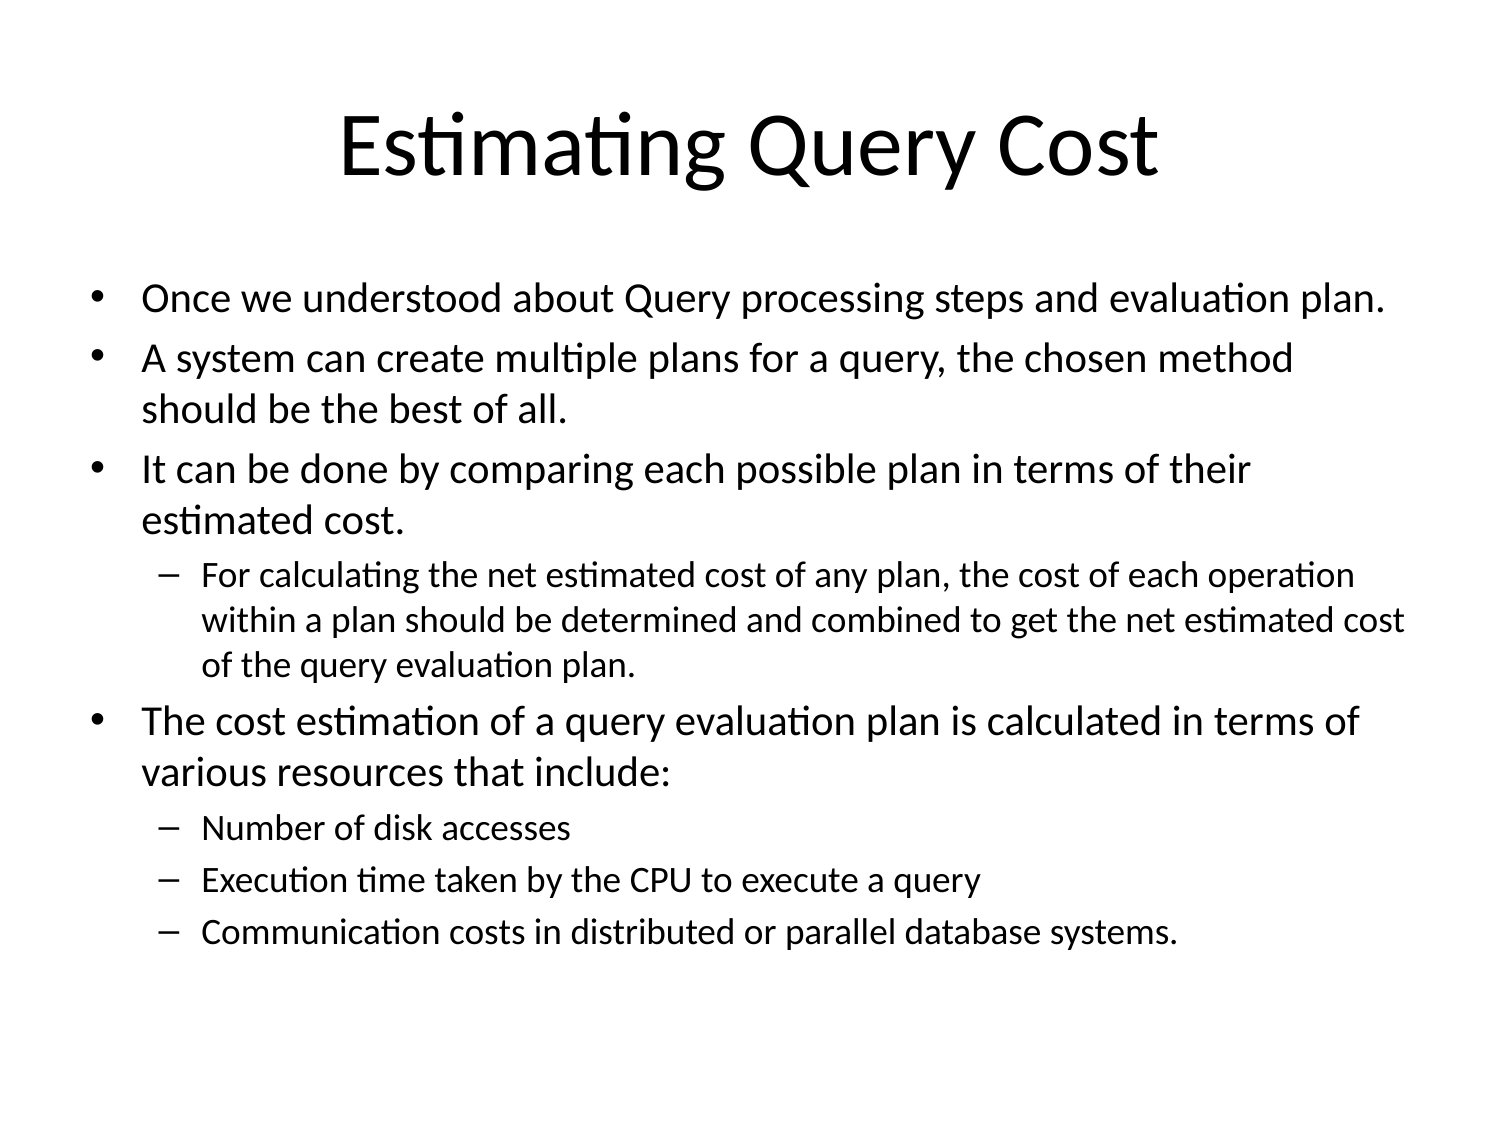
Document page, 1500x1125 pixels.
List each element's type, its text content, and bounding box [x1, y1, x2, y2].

list Once we understood about Query processing steps and evaluation plan. A system can create multiple plans for a query, the chosen method should be the best of all. It can be done by comparing each possible plan in terms of their estimated cost. For calculating the net estimated cost of any plan, the cost of each operation within a plan should be determined and combined to get the net estimated cost of the query evaluation plan. The cost estimation of a query evaluation plan is calculated in terms of various resources that include: Number of disk accesses Execution time taken by the CPU to execute a query Communication costs in distributed or parallel database systems. [75, 262, 1425, 1005]
title Estimating Query Cost [75, 45, 1425, 233]
